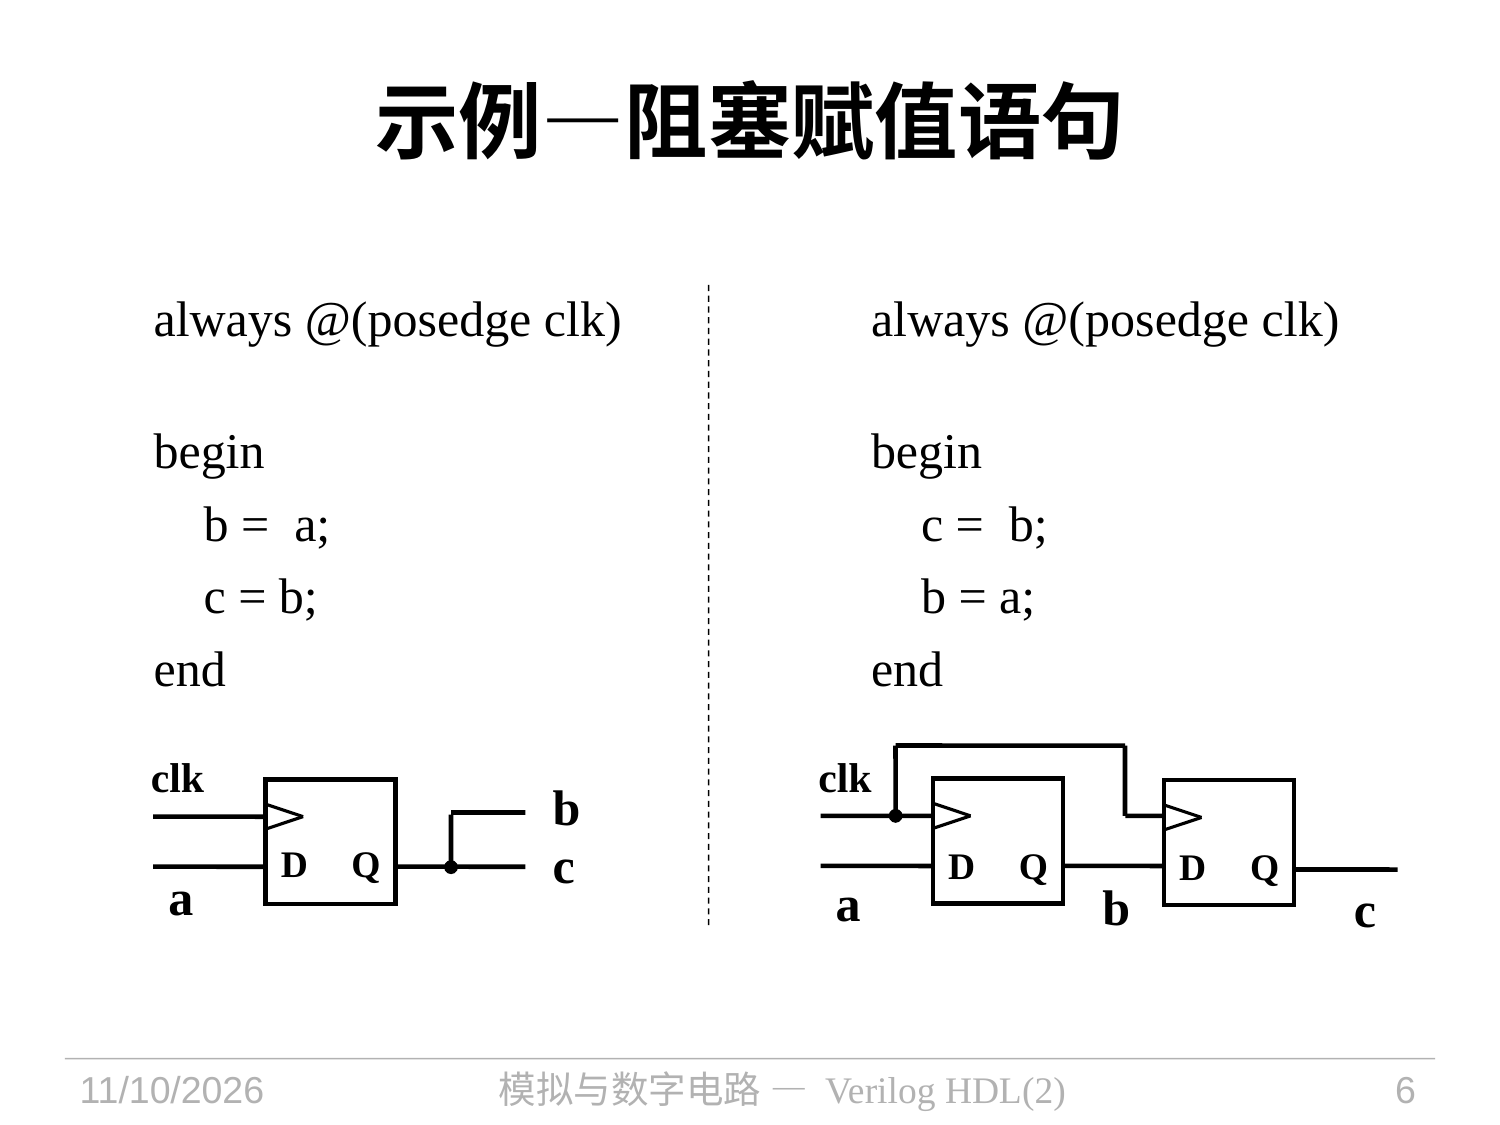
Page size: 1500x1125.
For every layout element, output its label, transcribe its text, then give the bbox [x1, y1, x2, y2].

text_box 2022/10/20 [64, 1058, 348, 1125]
title 示例—阻塞赋值语句 [75, 24, 1425, 213]
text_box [135, 743, 588, 933]
text_box always @(posedge clk) begin c = b; b = a; end [856, 278, 1356, 704]
text_box 6 [1230, 1058, 1431, 1125]
text_box 模拟与数字电路 — Verilog HDL(2) [360, 1058, 1205, 1125]
text_box always @(posedge clk) begin b = a; c = b; end [138, 278, 638, 704]
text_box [802, 742, 1398, 945]
